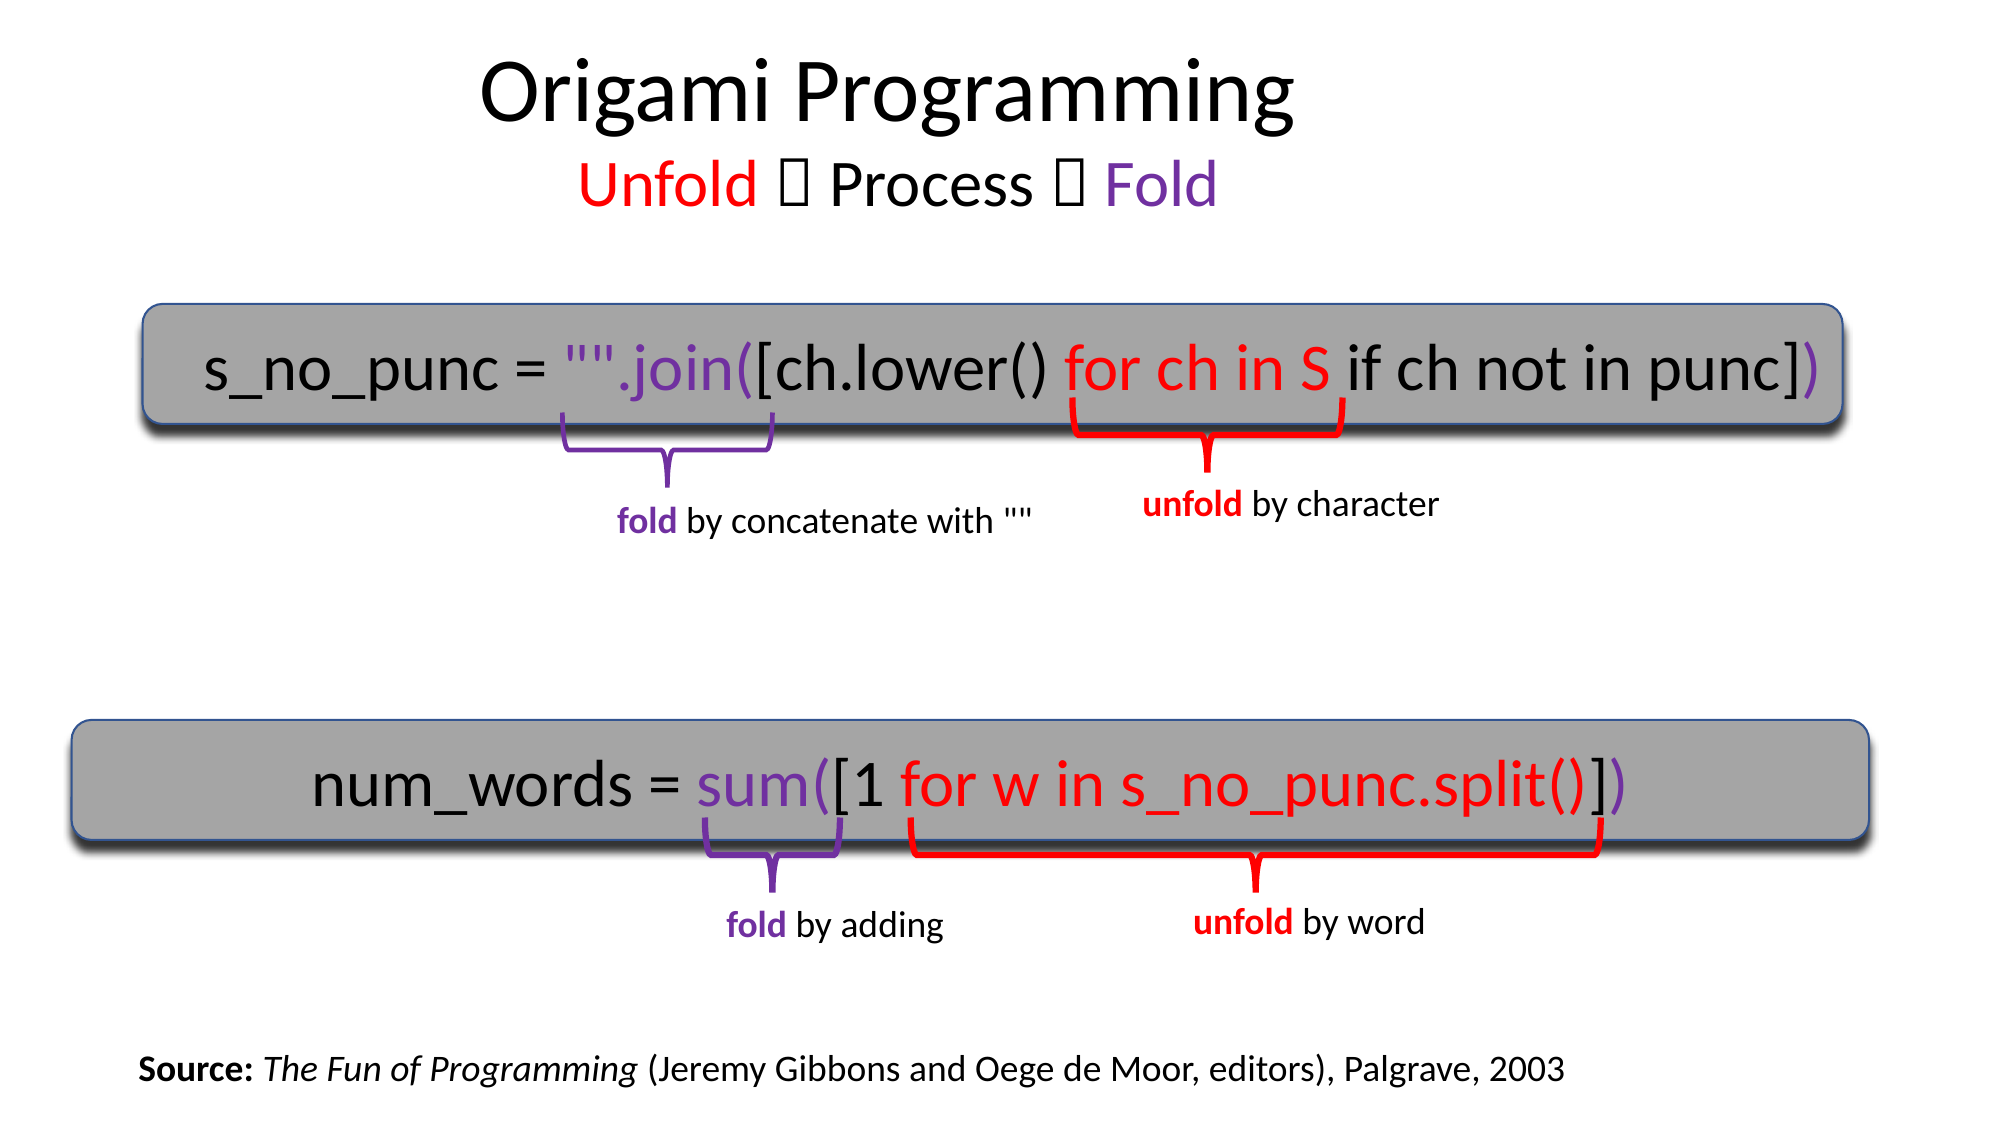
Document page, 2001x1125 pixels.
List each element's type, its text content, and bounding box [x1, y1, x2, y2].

text_box s_no_punc = "".join([ch.lower() for ch in S if ch not in punc]) [141, 302, 1844, 425]
text_box fold by concatenate with "" [602, 489, 1048, 549]
text_box unfold by character [1127, 471, 1456, 531]
text_box [704, 817, 841, 892]
text_box Source: The Fun of Programming (Jeremy Gibbons and Oege de Moor, editors), Palgrave, 2003 [123, 1036, 1582, 1096]
text_box fold by adding [711, 892, 959, 952]
text_box num_words = sum([1 for w in s_no_punc.split()]) [70, 718, 1871, 841]
text_box Origami Programming Unfold  Process  Fold [464, 22, 1333, 228]
text_box [561, 412, 773, 488]
text_box [910, 817, 1602, 889]
text_box [1071, 397, 1343, 471]
text_box unfold by word [1178, 889, 1441, 950]
